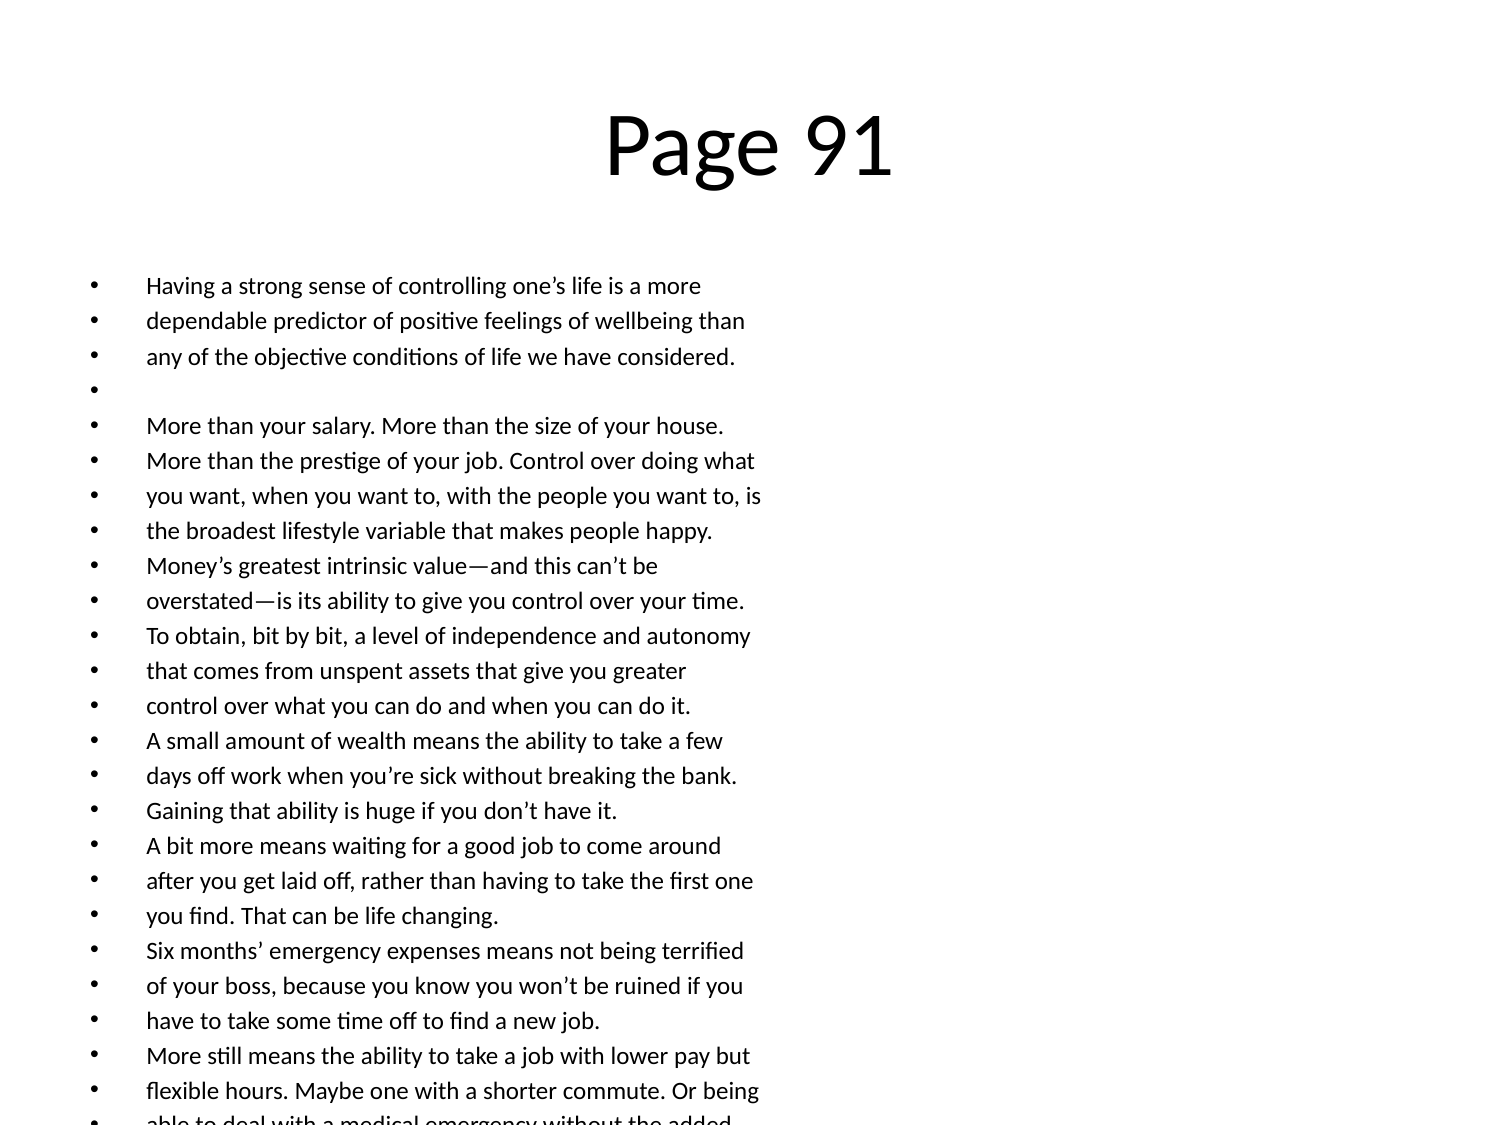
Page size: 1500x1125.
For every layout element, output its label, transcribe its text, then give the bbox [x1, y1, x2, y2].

list Having a strong sense of controlling one’s life is a more dependable predictor of positive feelings of wellbeing than any of the objective conditions of life we have considered. More than your salary. More than the size of your house. More than the prestige of your job. Control over doing what you want, when you want to, with the people you want to, is the broadest lifestyle variable that makes people happy. Money’s greatest intrinsic value—and this can’t be overstated—is its ability to give you control over your time. To obtain, bit by bit, a level of independence and autonomy that comes from unspent assets that give you greater control over what you can do and when you can do it. A small amount of wealth means the ability to take a few days oﬀ work when you’re sick without breaking the bank. Gaining that ability is huge if you don’t have it. A bit more means waiting for a good job to come around after you get laid oﬀ, rather than having to take the ﬁrst one you ﬁnd. That can be life changing. Six months’ emergency expenses means not being terriﬁed of your boss, because you know you won’t be ruined if you have to take some time oﬀ to ﬁnd a new job. More still means the ability to take a job with lower pay but ﬂexible hours. Maybe one with a shorter commute. Or being able to deal with a medical emergency without the added burden of worrying about how you’ll pay for it. Then there’s retiring when you want to, instead of when you need to. [75, 262, 1425, 1005]
title Page 91 [75, 45, 1425, 233]
